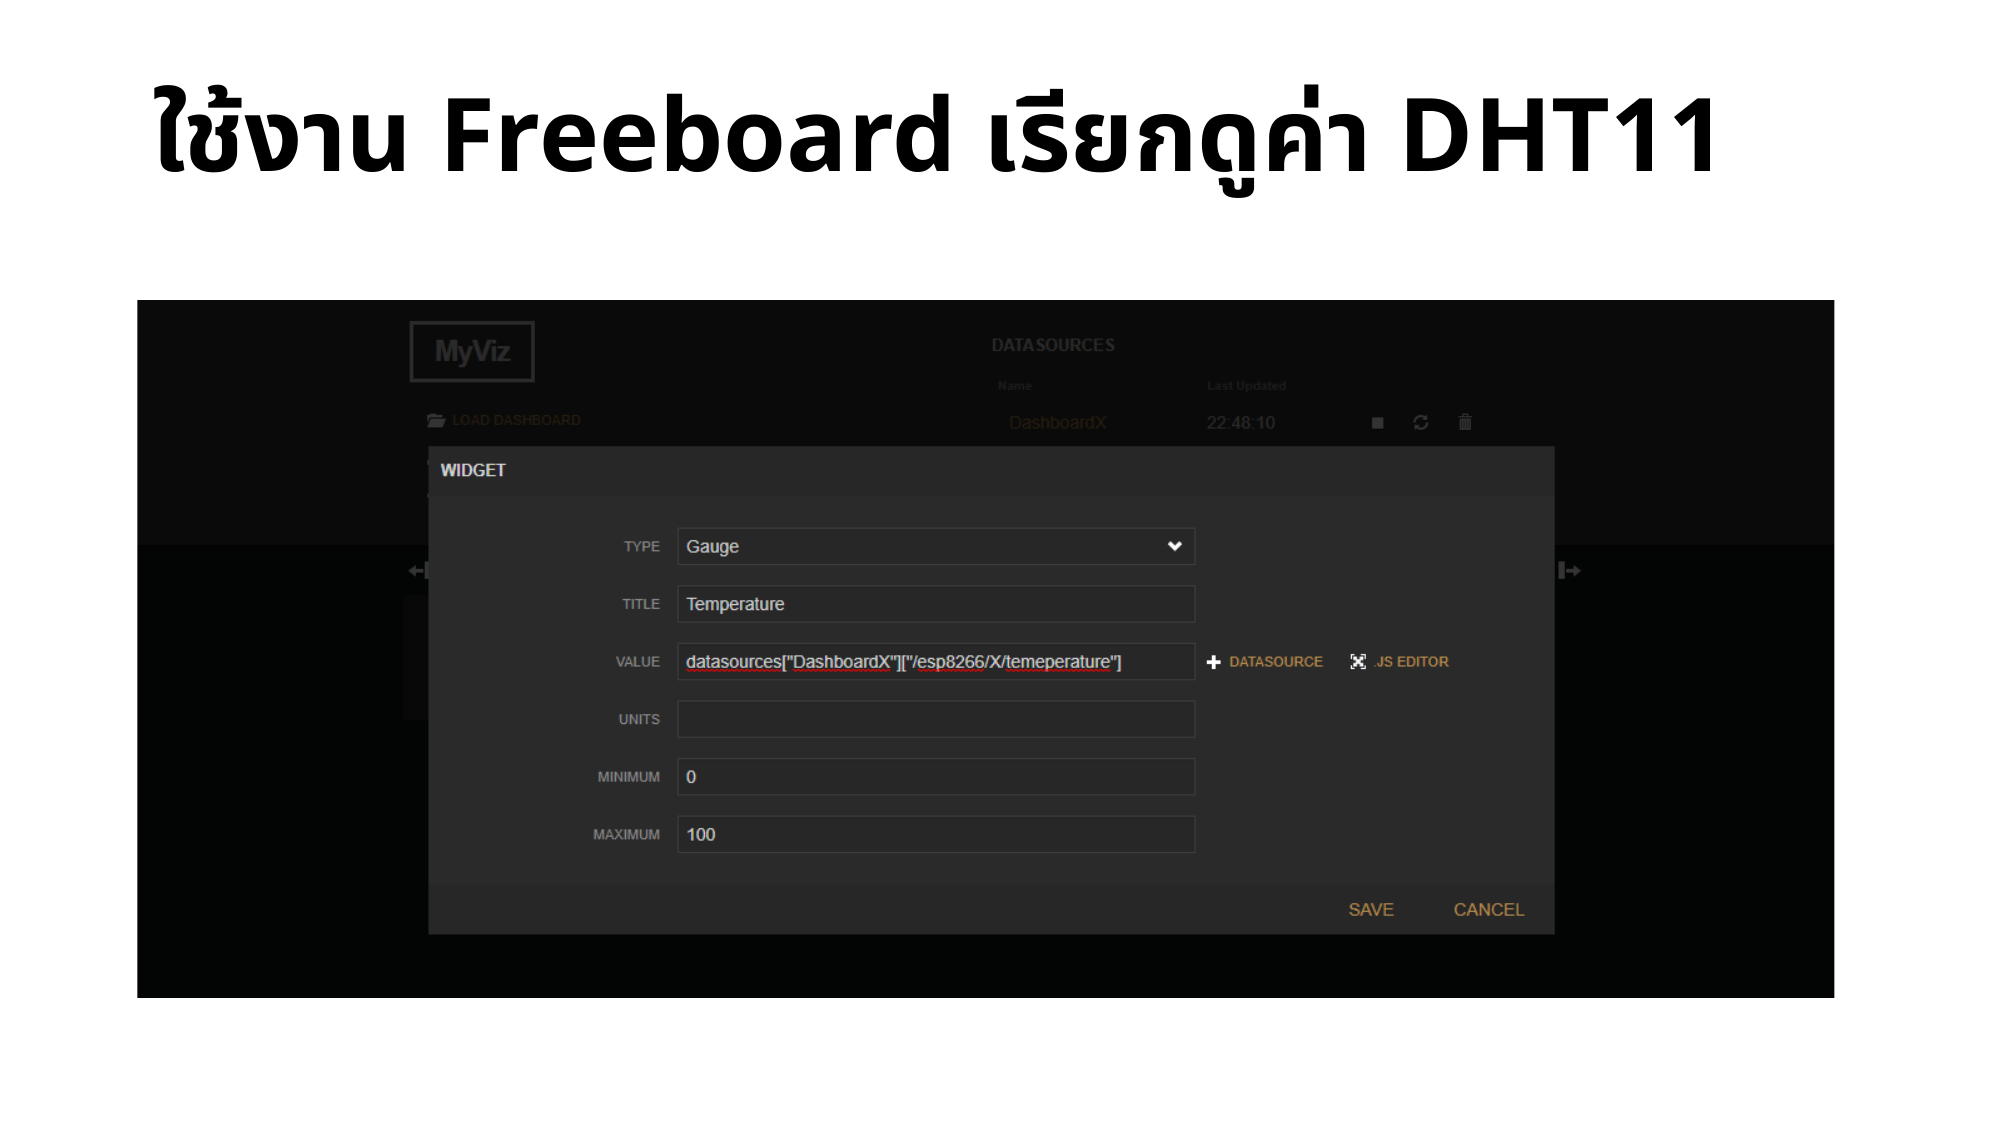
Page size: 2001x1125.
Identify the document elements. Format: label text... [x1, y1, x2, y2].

title ใช้งาน Freeboard เรียกดูค่า DHT11 [137, 29, 1863, 247]
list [137, 300, 1835, 998]
